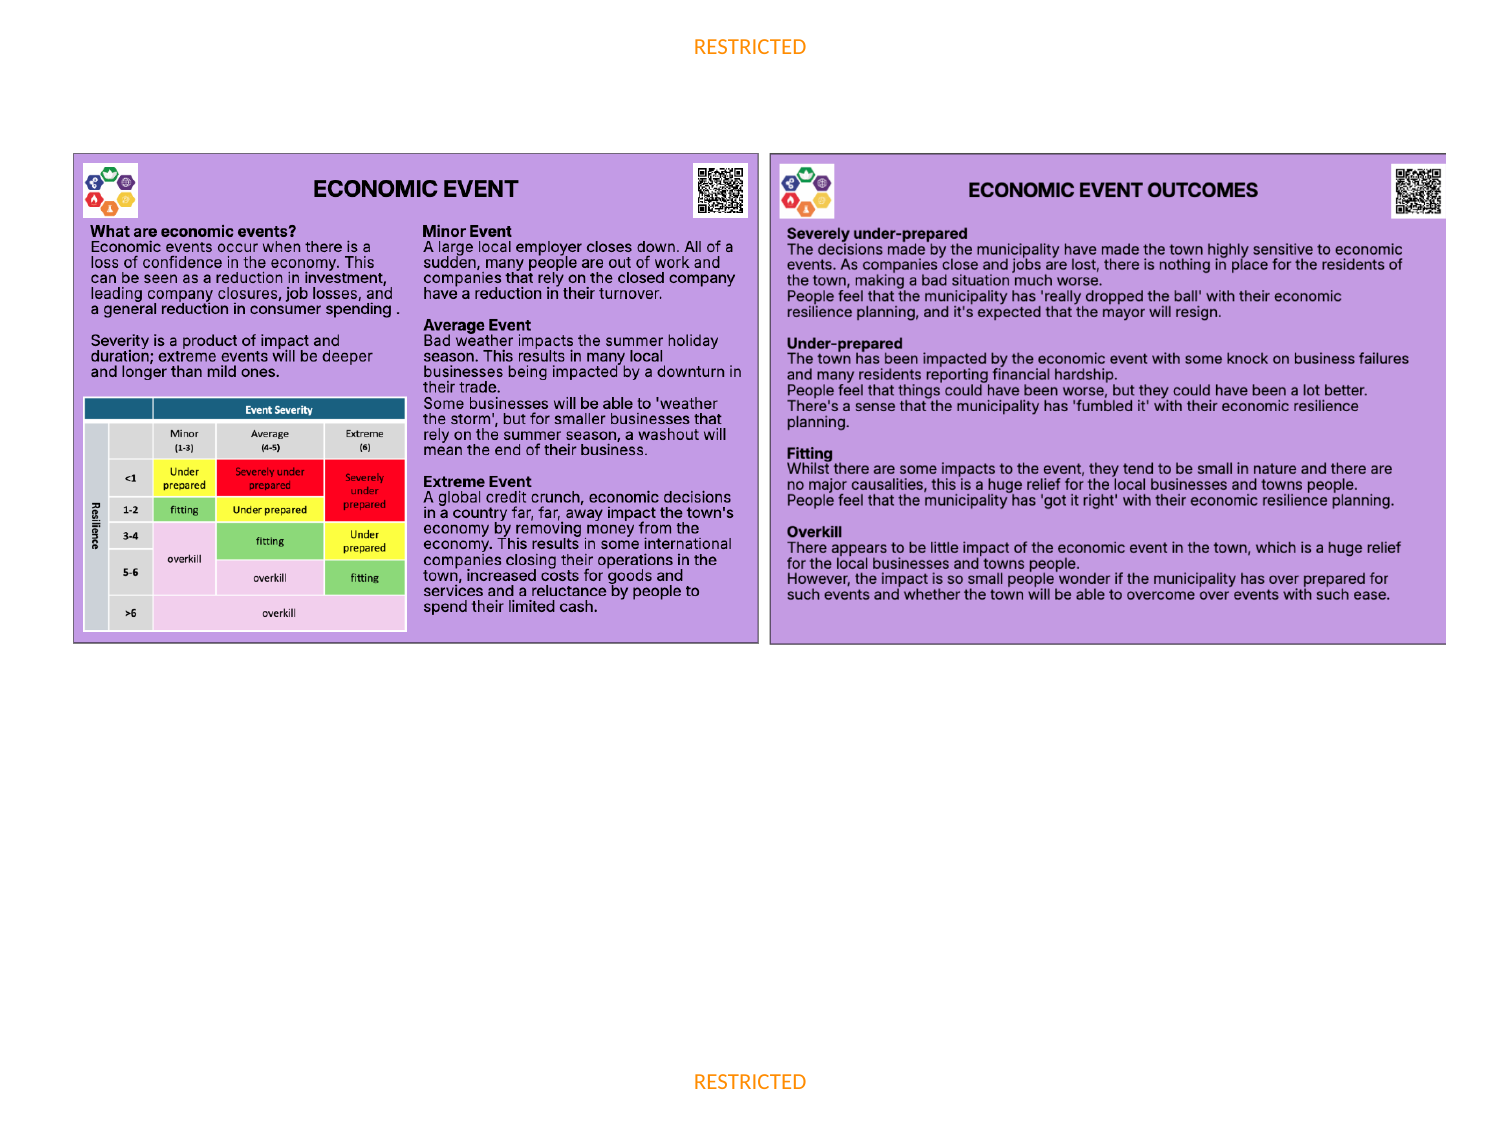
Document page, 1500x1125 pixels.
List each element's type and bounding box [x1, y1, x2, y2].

text_box [70, 145, 1447, 658]
